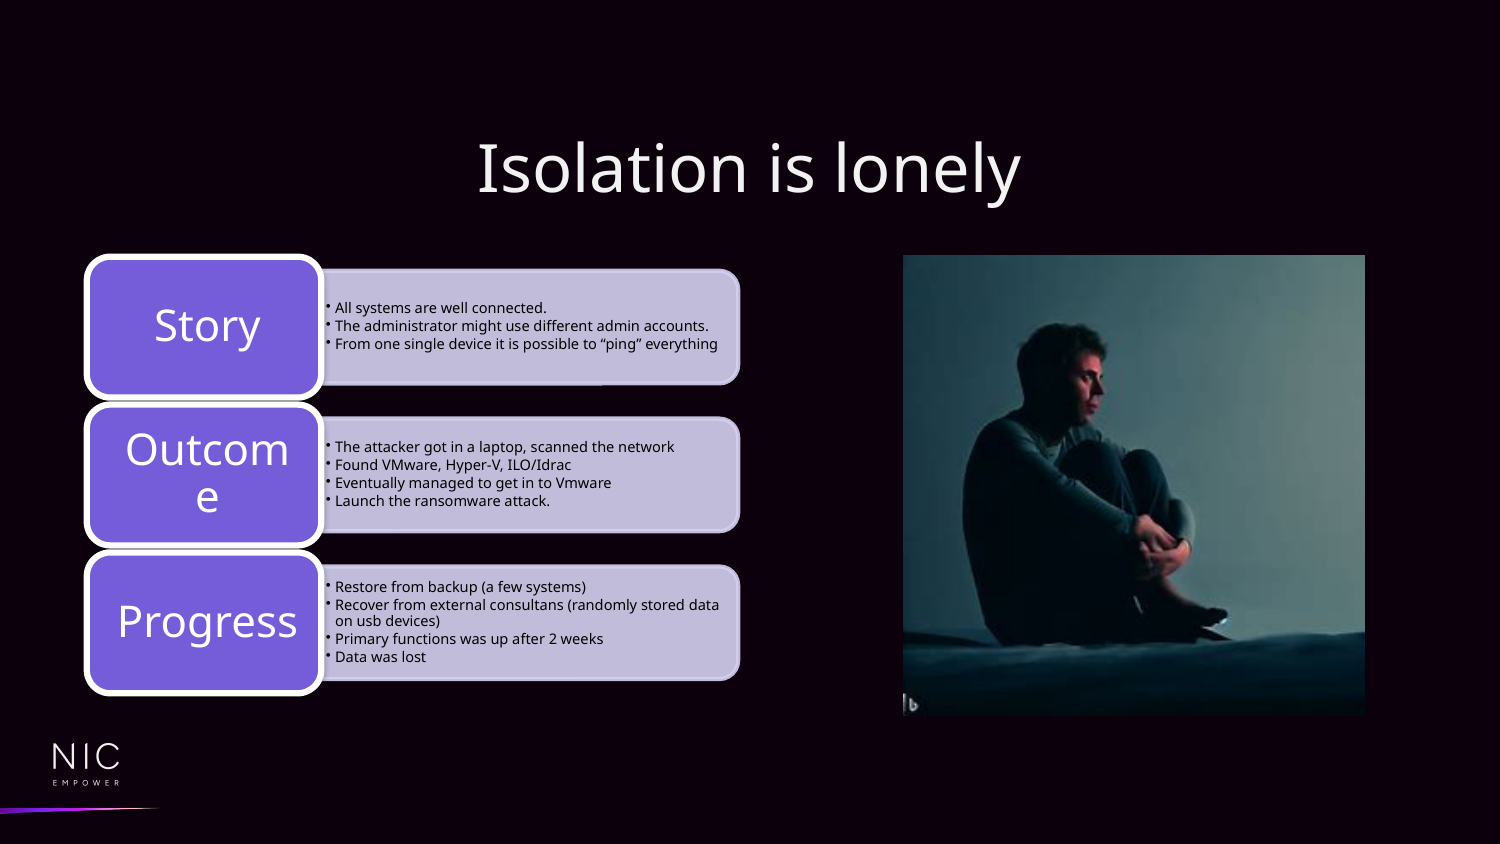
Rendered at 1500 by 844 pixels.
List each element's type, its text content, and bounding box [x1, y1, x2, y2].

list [903, 254, 1365, 717]
title Isolation is lonely [75, 91, 1425, 242]
picture [0, 740, 160, 816]
picture [86, 256, 739, 694]
